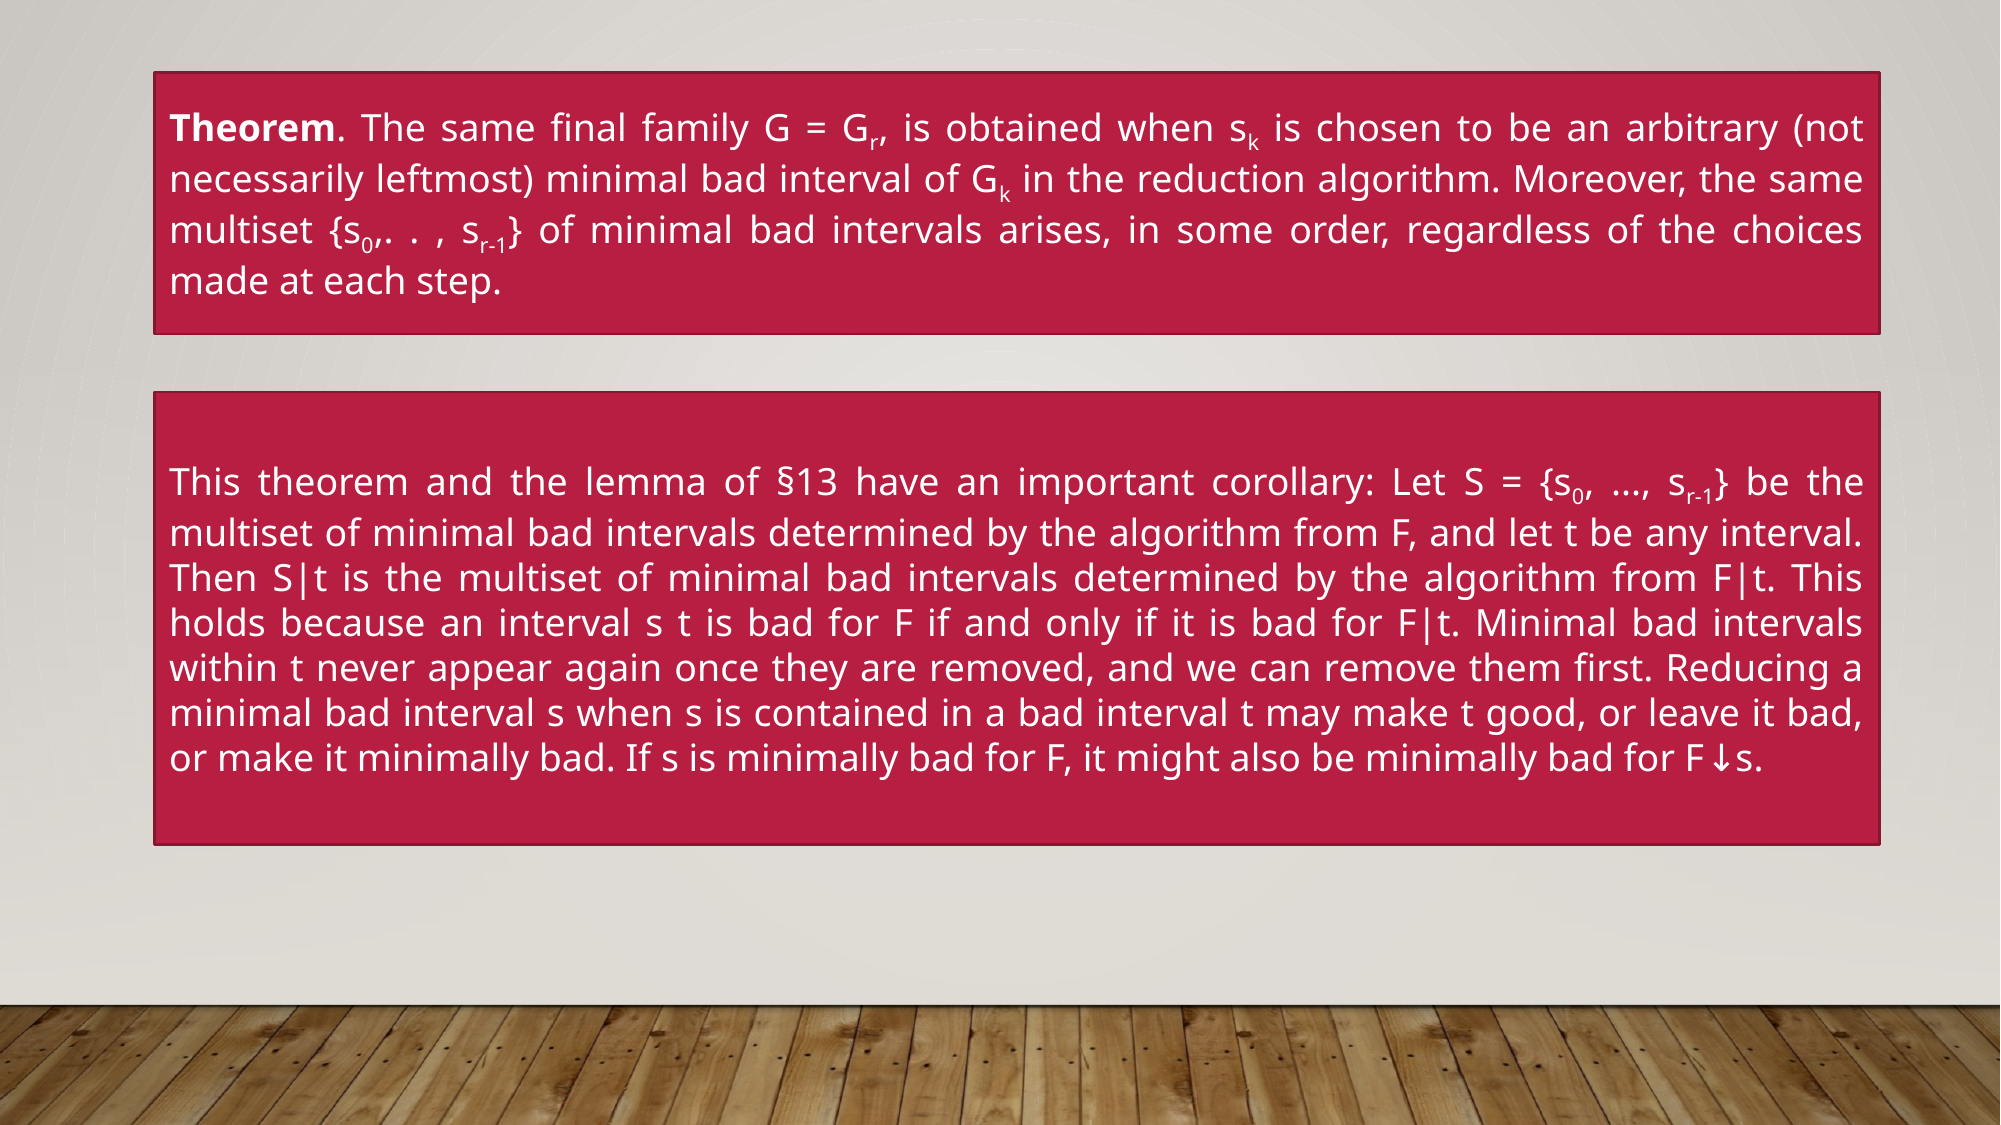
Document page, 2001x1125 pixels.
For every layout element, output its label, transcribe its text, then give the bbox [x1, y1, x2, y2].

picture [0, 1005, 2000, 1125]
text_box Theorem. The same final family G = Gr, is obtained when sk is chosen to be an arbitrary (not necessarily leftmost) minimal bad interval of Gk in the reduction algorithm. Moreover, the same multiset {s0,. . , sr-1} of minimal bad intervals arises, in some order, regardless of the choices made at each step. [153, 71, 1881, 335]
